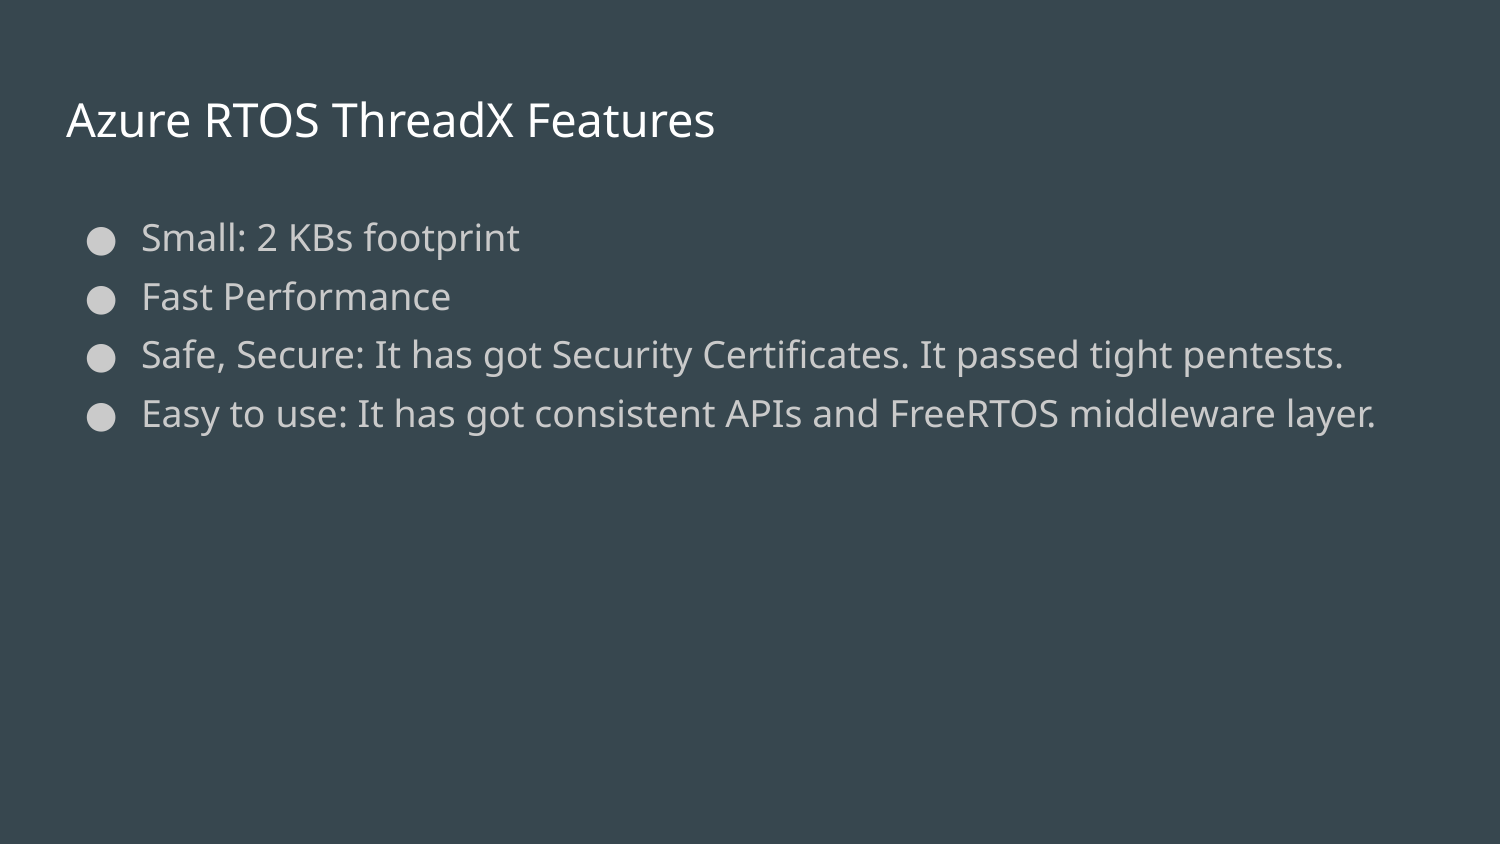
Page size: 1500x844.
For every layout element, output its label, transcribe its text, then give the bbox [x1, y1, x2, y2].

list Small: 2 KBs footprint Fast Performance Safe, Secure: It has got Security Certificates. It passed tight pentests. Easy to use: It has got consistent APIs and FreeRTOS middleware layer. [51, 189, 1449, 750]
title Azure RTOS ThreadX Features [51, 72, 1449, 167]
